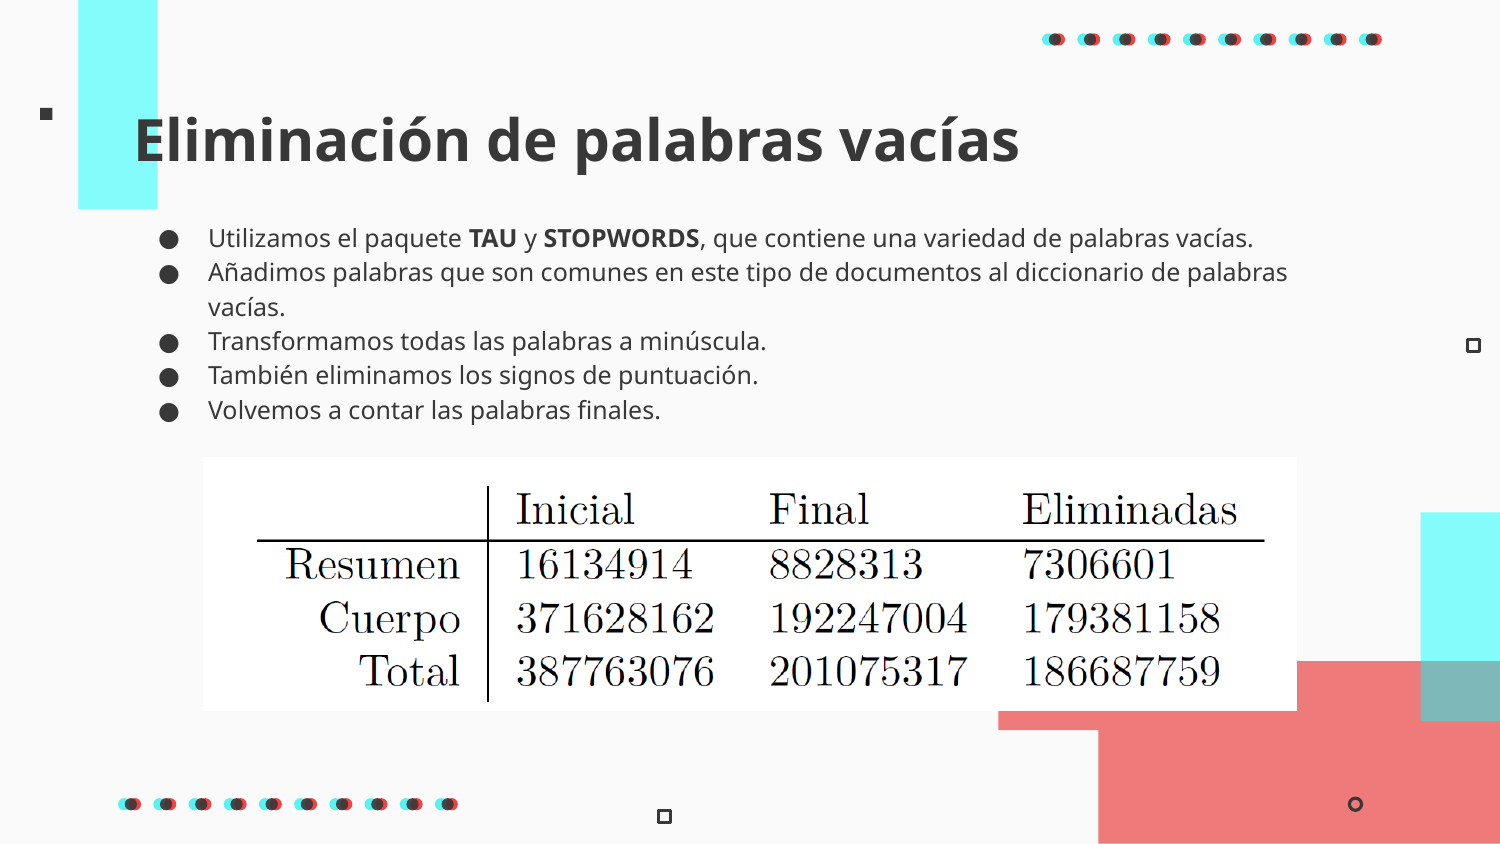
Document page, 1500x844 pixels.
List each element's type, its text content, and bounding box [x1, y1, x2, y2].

list Utilizamos el paquete TAU y STOPWORDS, que contiene una variedad de palabras vacías. Añadimos palabras que son comunes en este tipo de documentos al diccionario de palabras vacías. Transformamos todas las palabras a minúscula. También eliminamos los signos de puntuación. Volvemos a contar las palabras finales. [118, 202, 1382, 756]
title Eliminación de palabras vacías [118, 88, 1382, 182]
picture [203, 456, 1297, 712]
